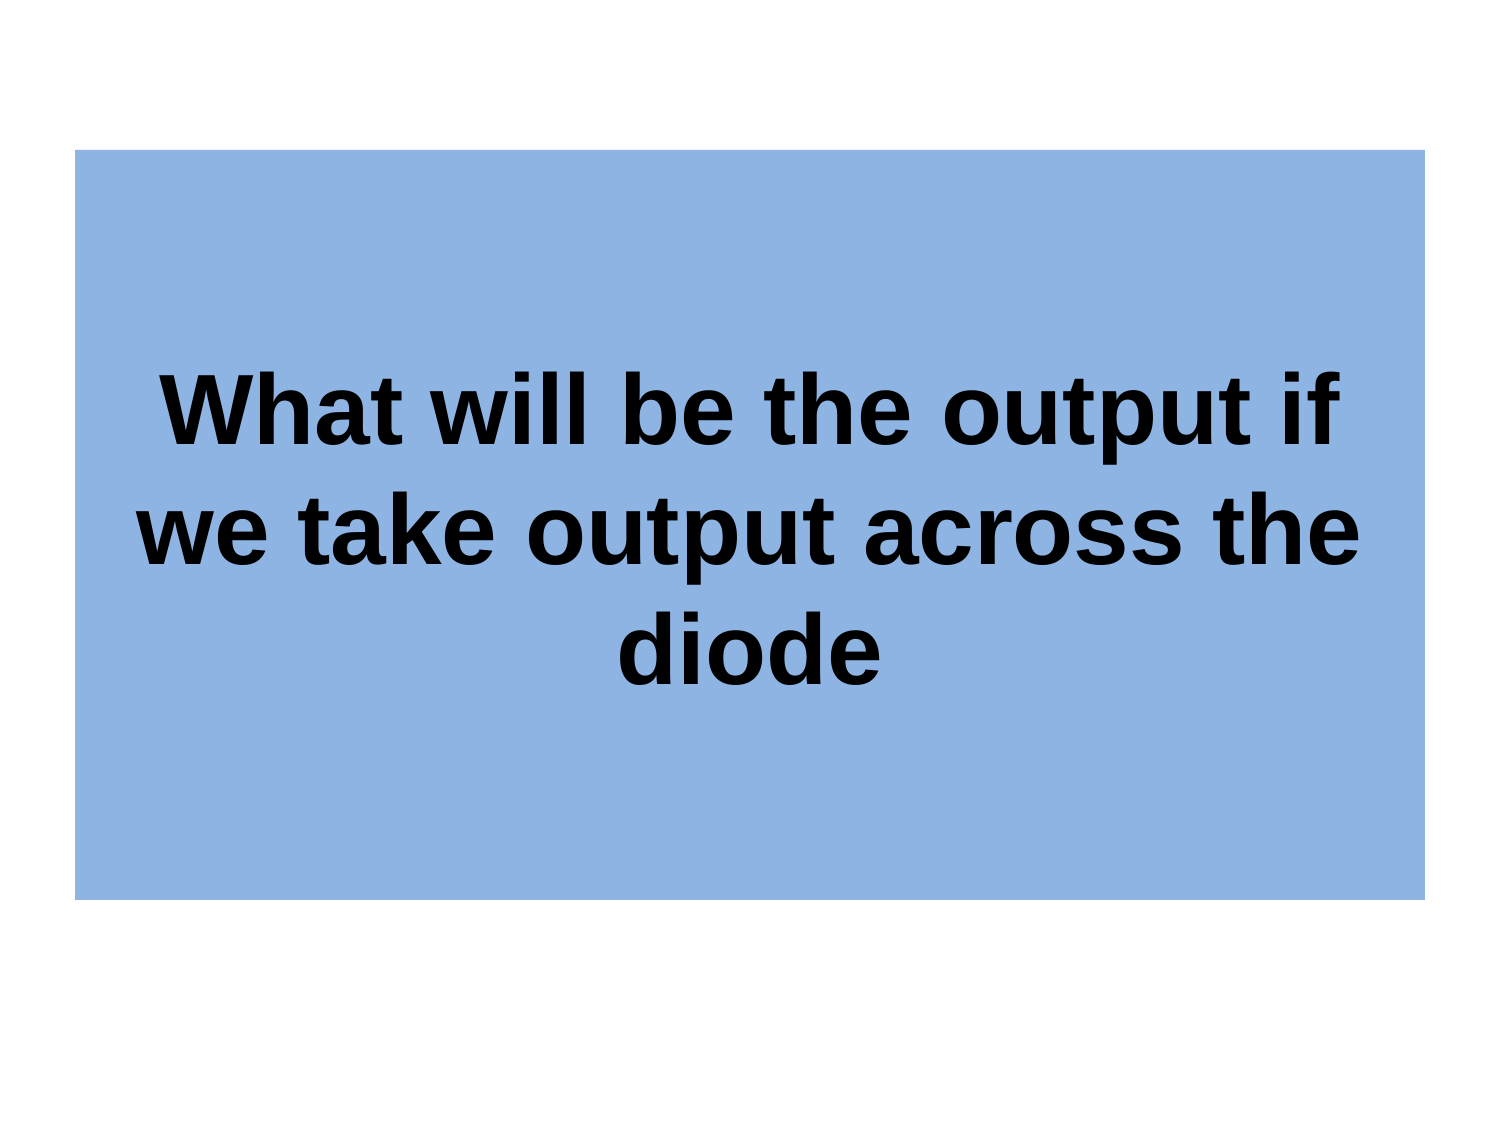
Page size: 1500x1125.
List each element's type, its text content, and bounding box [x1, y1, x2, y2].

title What will be the output if we take output across the diode [75, 149, 1425, 900]
